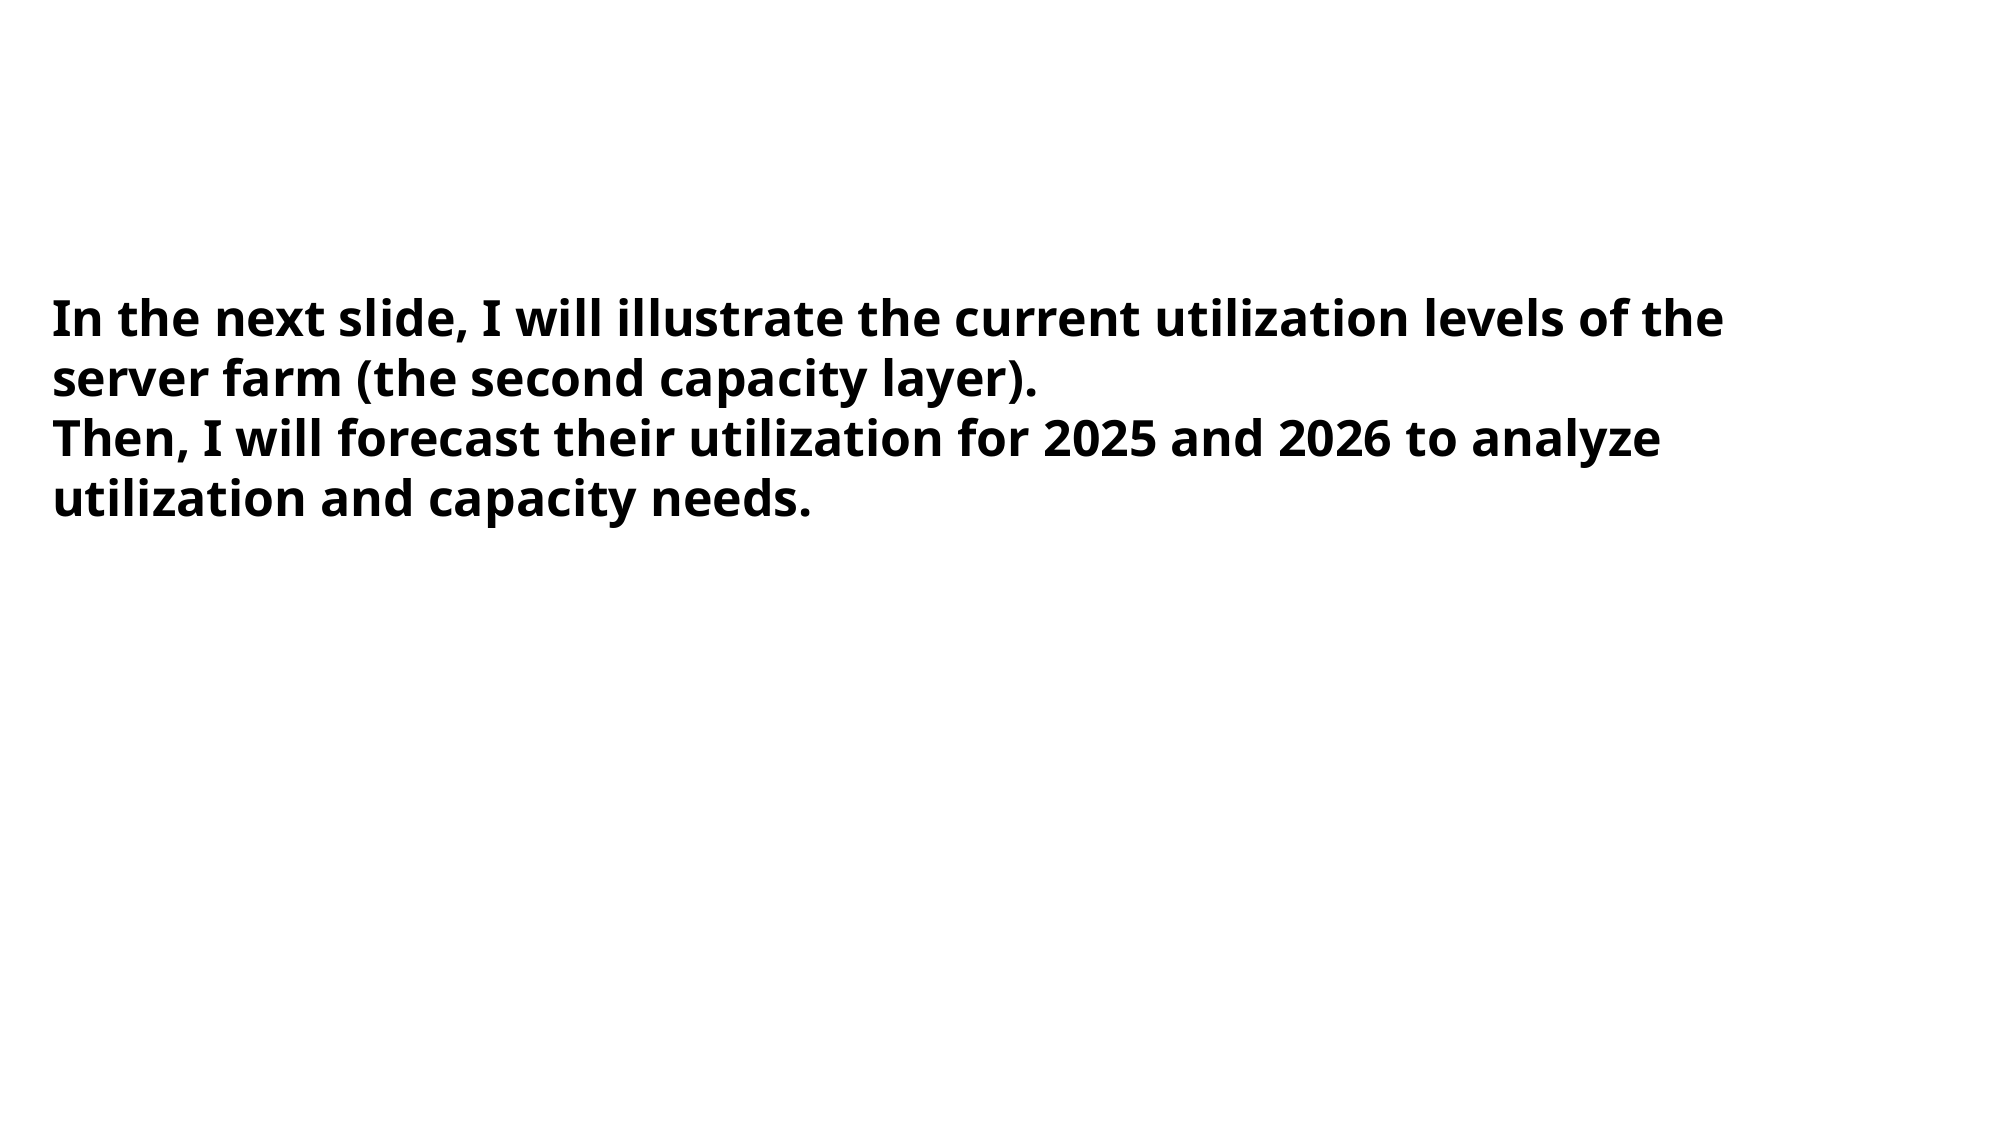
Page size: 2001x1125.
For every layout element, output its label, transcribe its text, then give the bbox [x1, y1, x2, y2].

text_box In the next slide, I will illustrate the current utilization levels of the server farm (the second capacity layer). Then, I will forecast their utilization for 2025 and 2026 to analyze utilization and capacity needs. [37, 278, 1901, 534]
